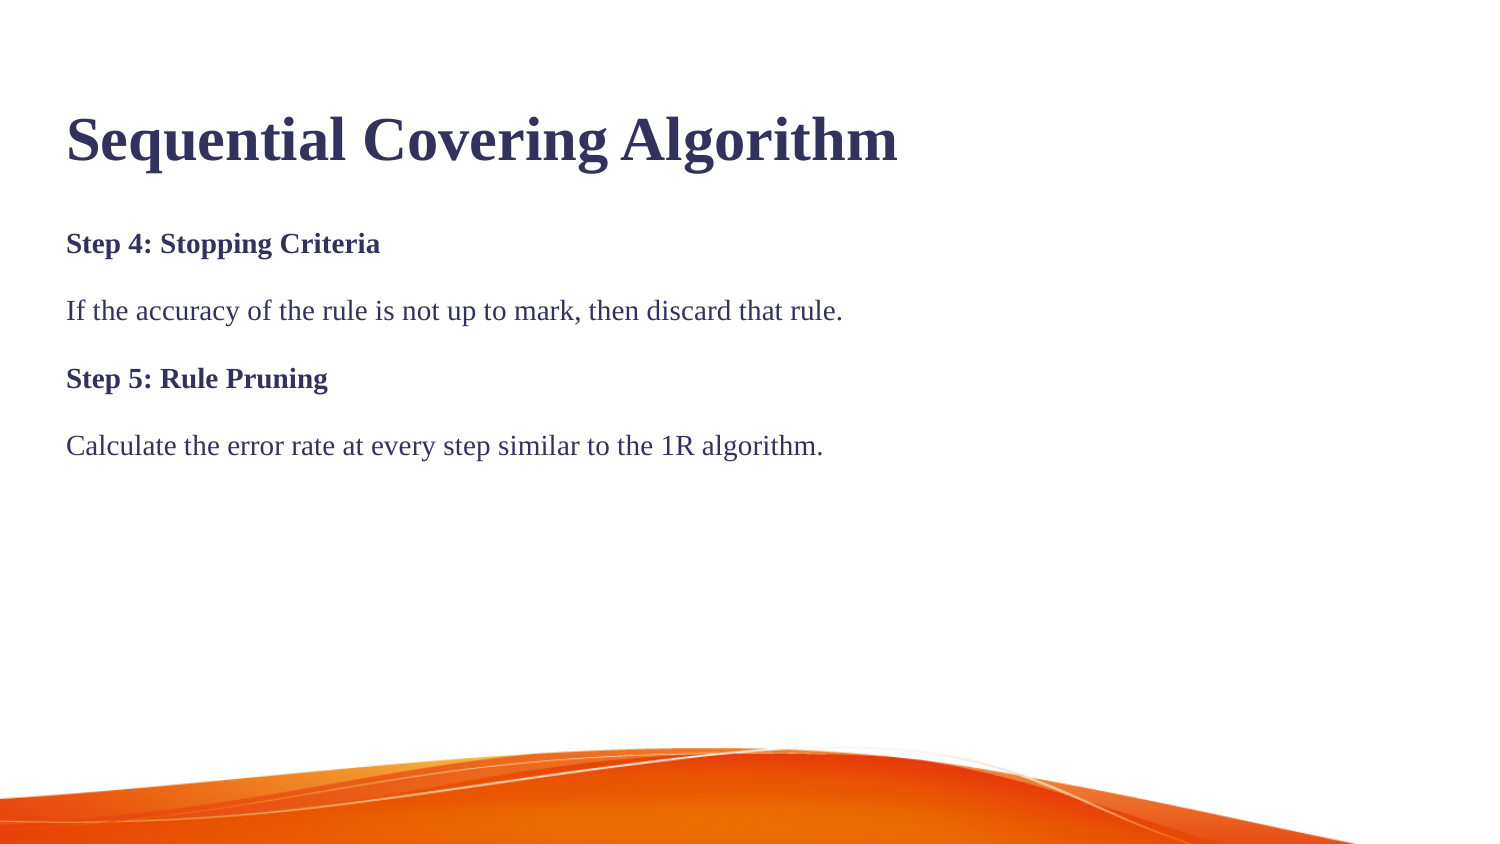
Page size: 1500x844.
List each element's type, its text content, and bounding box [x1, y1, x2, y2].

title Sequential Covering Algorithm [50, 51, 1450, 189]
picture [0, 0, 1500, 844]
list Step 4: Stopping Criteria If the accuracy of the rule is not up to mark, then discard that rule. Step 5: Rule Pruning Calculate the error rate at every step similar to the 1R algorithm. [50, 200, 1450, 752]
